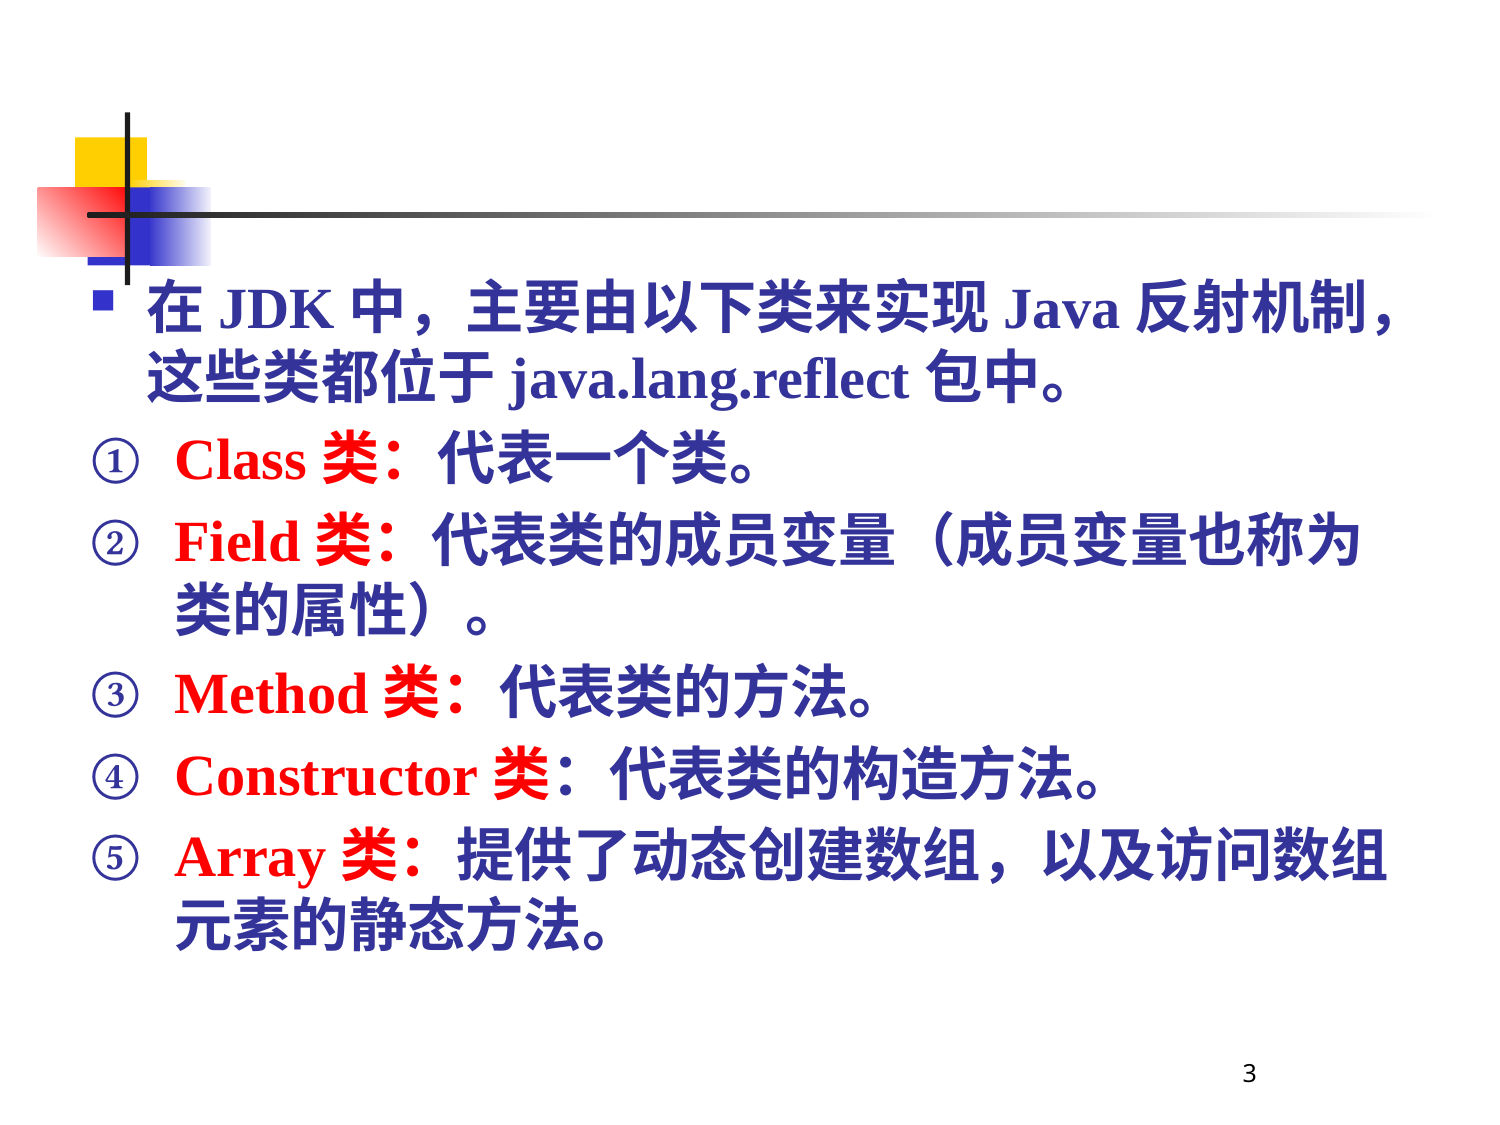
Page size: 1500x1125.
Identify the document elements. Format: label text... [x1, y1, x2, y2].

slide_number 3 [1224, 1051, 1275, 1100]
list 在JDK中，主要由以下类来实现Java反射机制，这些类都位于java.lang.reflect包中。 Class类：代表一个类。 Field类：代表类的成员变量（成员变量也称为类的属性）。 Method类：代表类的方法。 Constructor类：代表类的构造方法。 Array类：提供了动态创建数组，以及访问数组元素的静态方法。 [75, 262, 1425, 1012]
